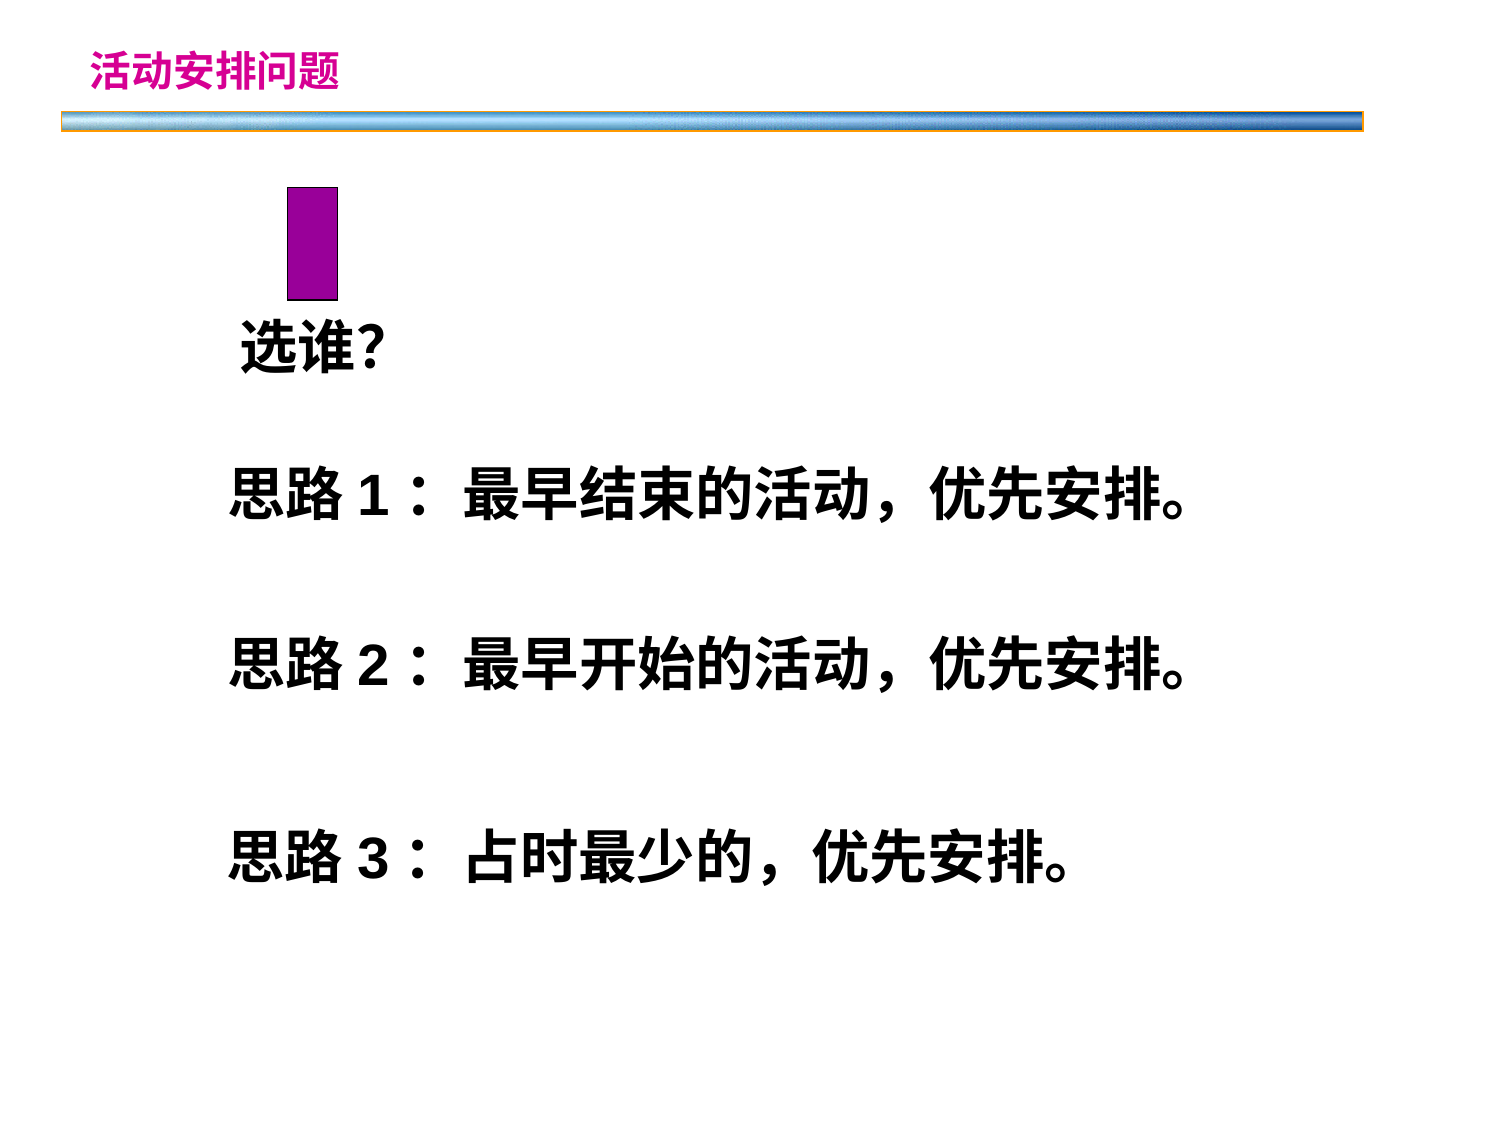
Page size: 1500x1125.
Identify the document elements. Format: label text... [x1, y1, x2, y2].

text_box 活动安排问题 [75, 37, 425, 103]
text_box [287, 187, 338, 300]
text_box 思路3：占时最少的，优先安排。 [211, 812, 1118, 898]
picture [62, 112, 1363, 131]
text_box 思路1：最早结束的活动，优先安排。 [212, 450, 1235, 535]
text_box 思路2：最早开始的活动，优先安排。 [212, 619, 1235, 705]
text_box 选谁？ [224, 302, 393, 388]
